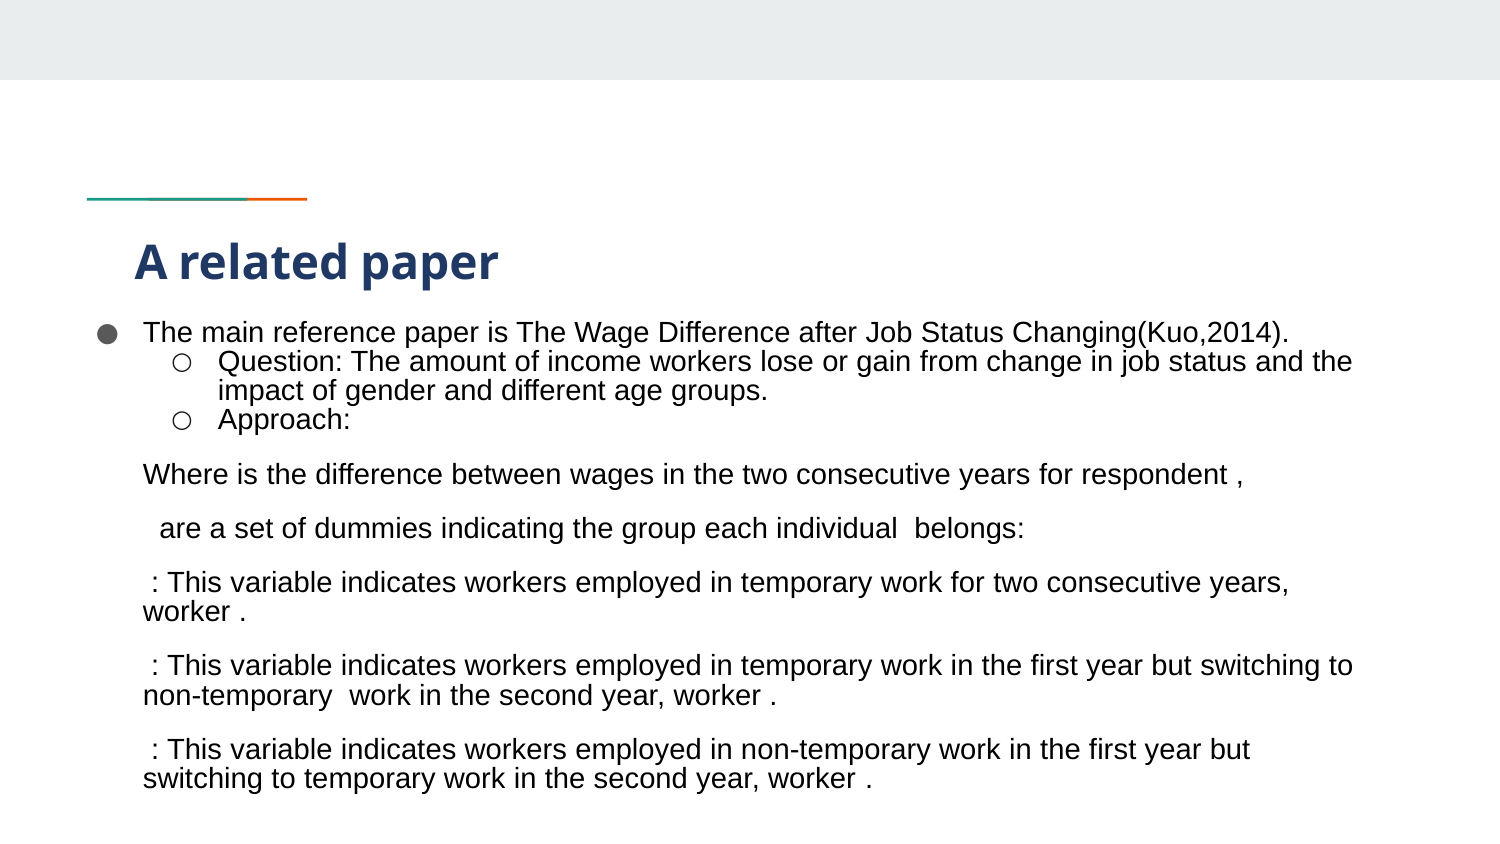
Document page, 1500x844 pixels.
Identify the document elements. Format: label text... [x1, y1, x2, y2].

title A related paper [119, 216, 1381, 305]
